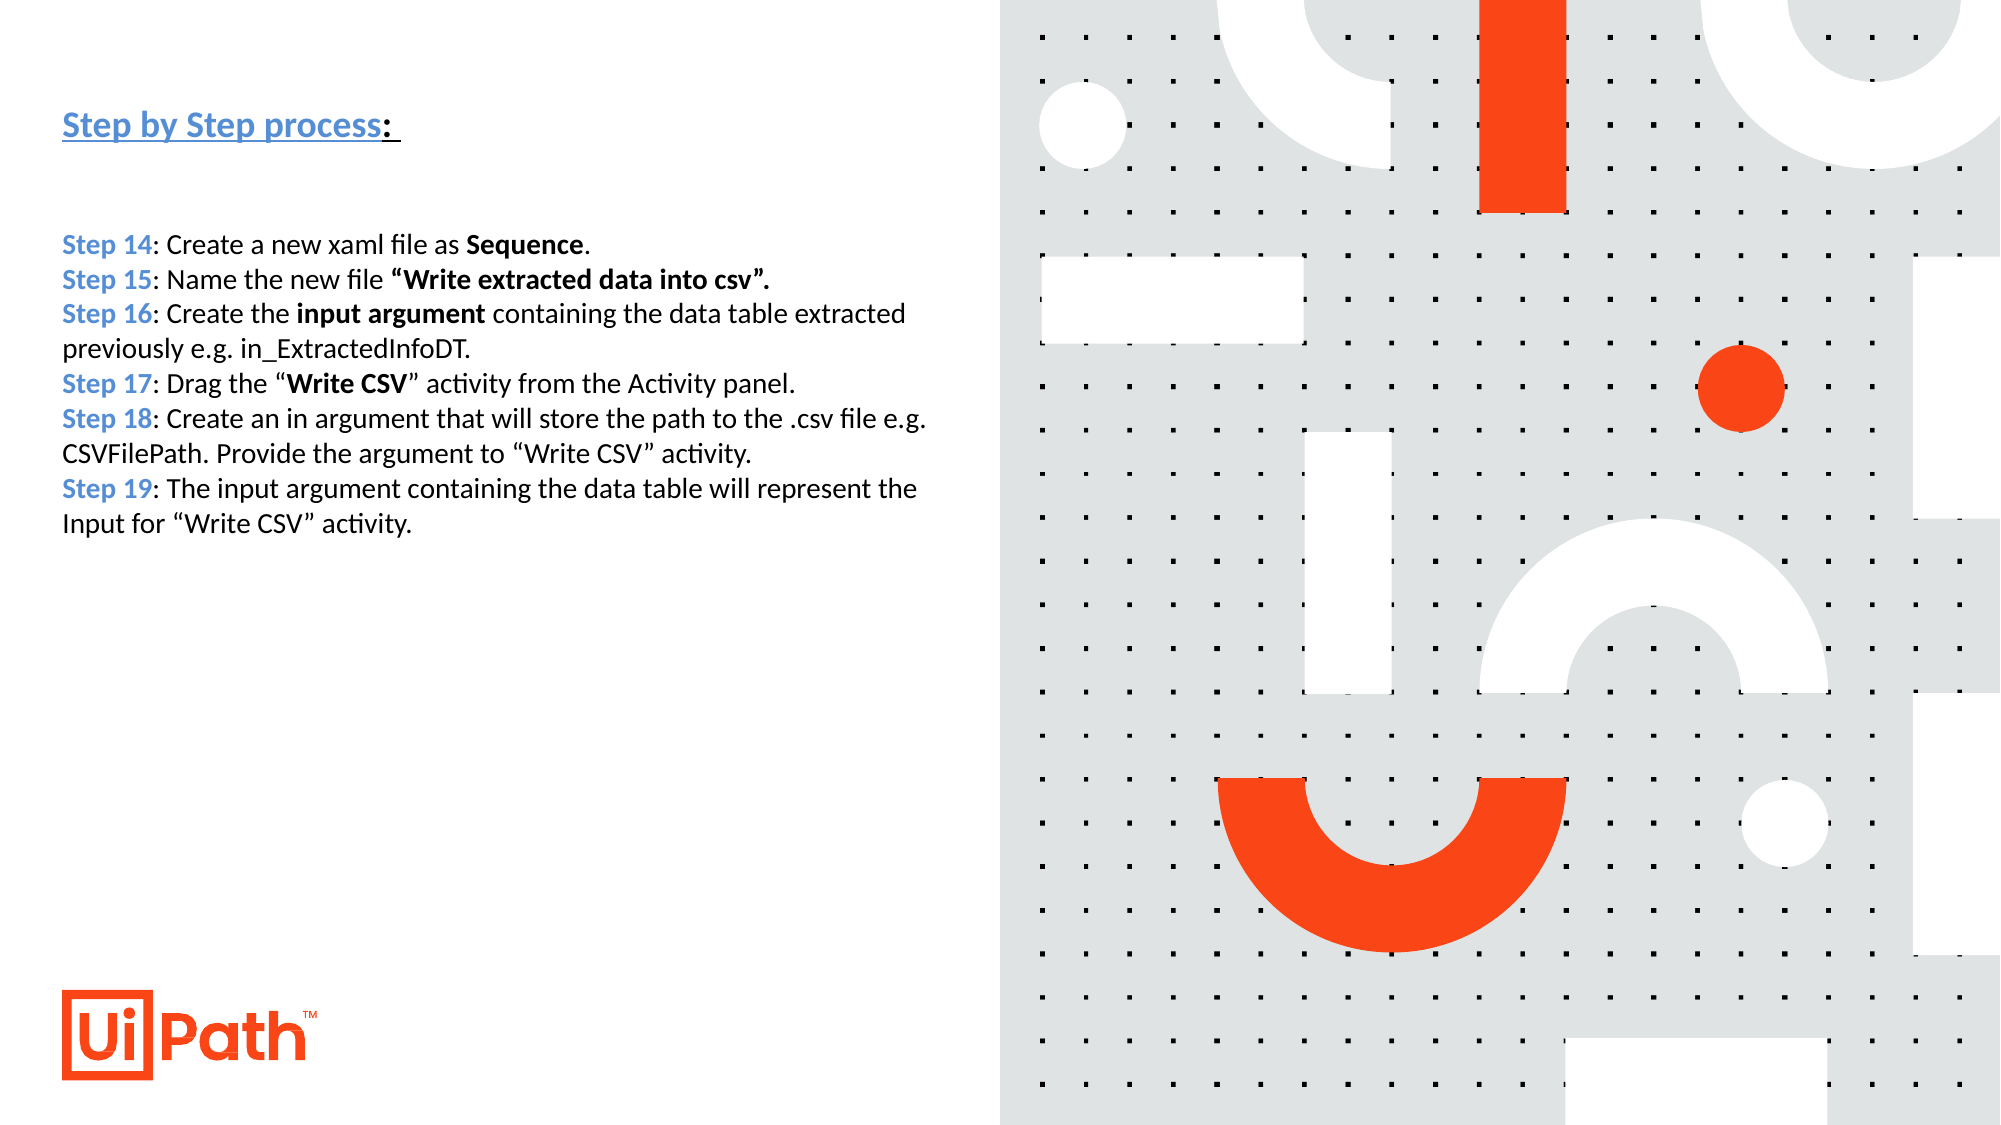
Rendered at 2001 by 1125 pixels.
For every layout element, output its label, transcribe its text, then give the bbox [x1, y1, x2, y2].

picture [1788, 0, 1960, 81]
picture [1000, 0, 2000, 1125]
title Step by Step process: Step 14: Create a new xaml file as Sequence. Step 15: Name the new file “Write extracted data into csv”. Step 16: Create the input argument containing the data table extracted previously e.g. in_ExtractedInfoDT. Step 17: Drag the “Write CSV” activity from the Activity panel. Step 18: Create an in argument that will store the path to the .csv file e.g. CSVFilePath. Provide the argument to “Write CSV” activity. Step 19: The input argument containing the data table will represent the Input for “Write CSV” activity. [62, 99, 950, 585]
